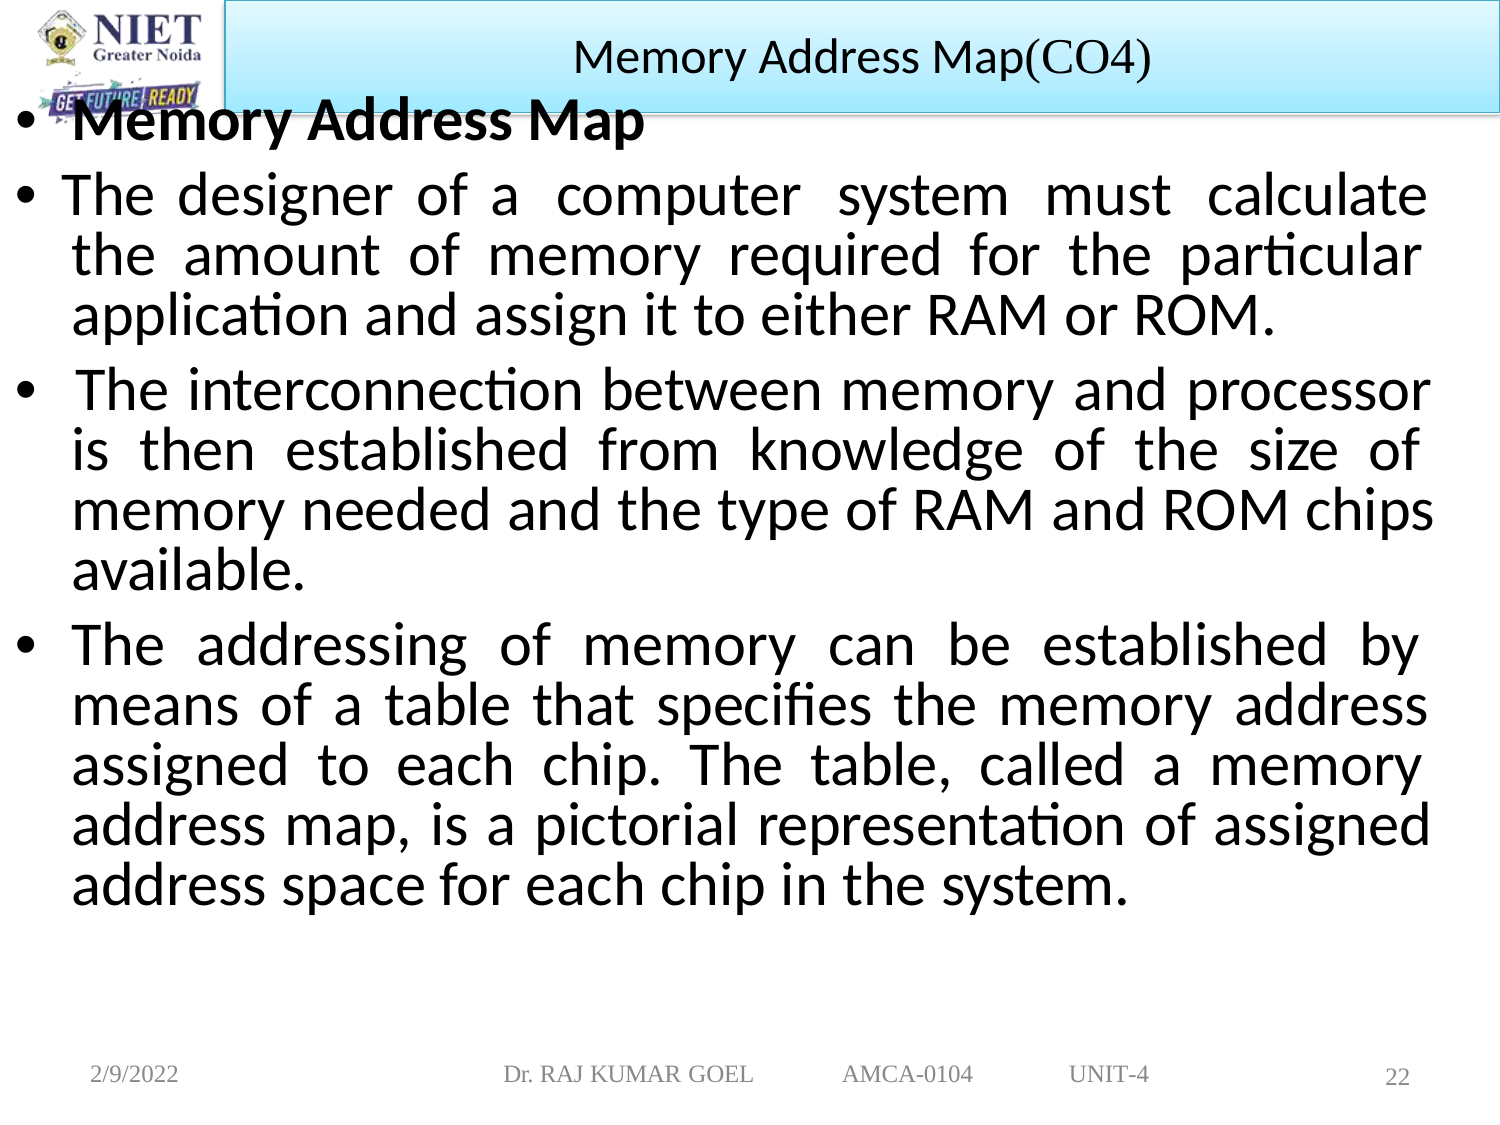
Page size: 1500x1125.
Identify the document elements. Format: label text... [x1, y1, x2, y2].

slide_number 22 [1379, 1060, 1419, 1125]
text_box • Memory Address Map • The designer of a computer system must calculate the amount of memory required for the particular application and assign it to either RAM or ROM. • The interconnection between memory and processor is then established from knowledge of the size of memory needed and the type of RAM and ROM chips available. • The addressing of memory can be established by means of a table that specifies the memory address assigned to each chip. The table, called a memory address map, is a pictorial representation of assigned address space for each chip in the system. [12, 136, 1451, 917]
text_box UNIT-4 [1066, 1057, 1150, 1088]
text_box Dr. RAJ KUMAR GOEL [501, 1057, 760, 1088]
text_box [238, 0, 1500, 128]
picture [0, 0, 238, 135]
text_box 2/9/2022 [87, 1057, 182, 1088]
text_box AMCA-0104 [839, 1057, 977, 1088]
